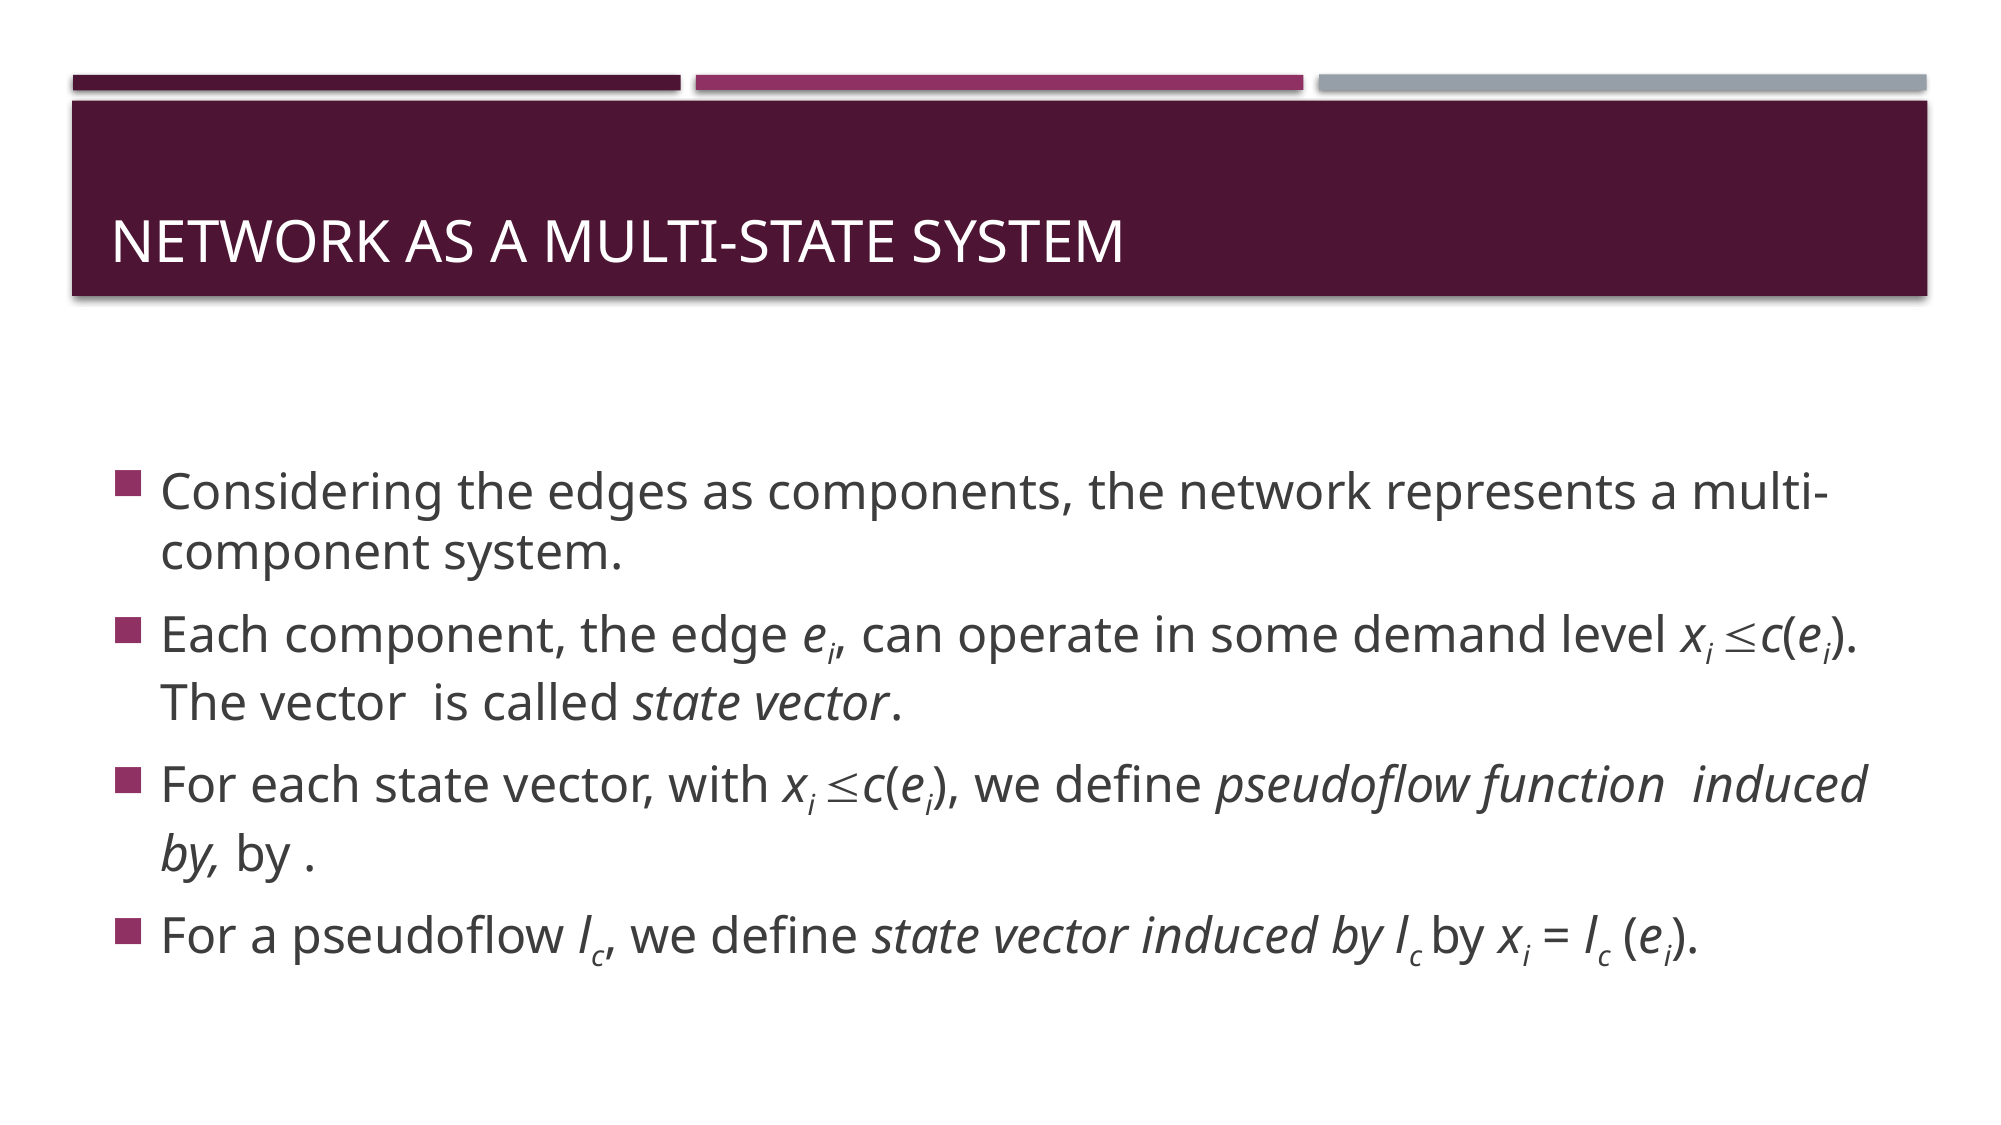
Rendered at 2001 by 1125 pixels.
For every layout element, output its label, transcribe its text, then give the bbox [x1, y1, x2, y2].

title Network as a multi-state system [95, 115, 1905, 282]
